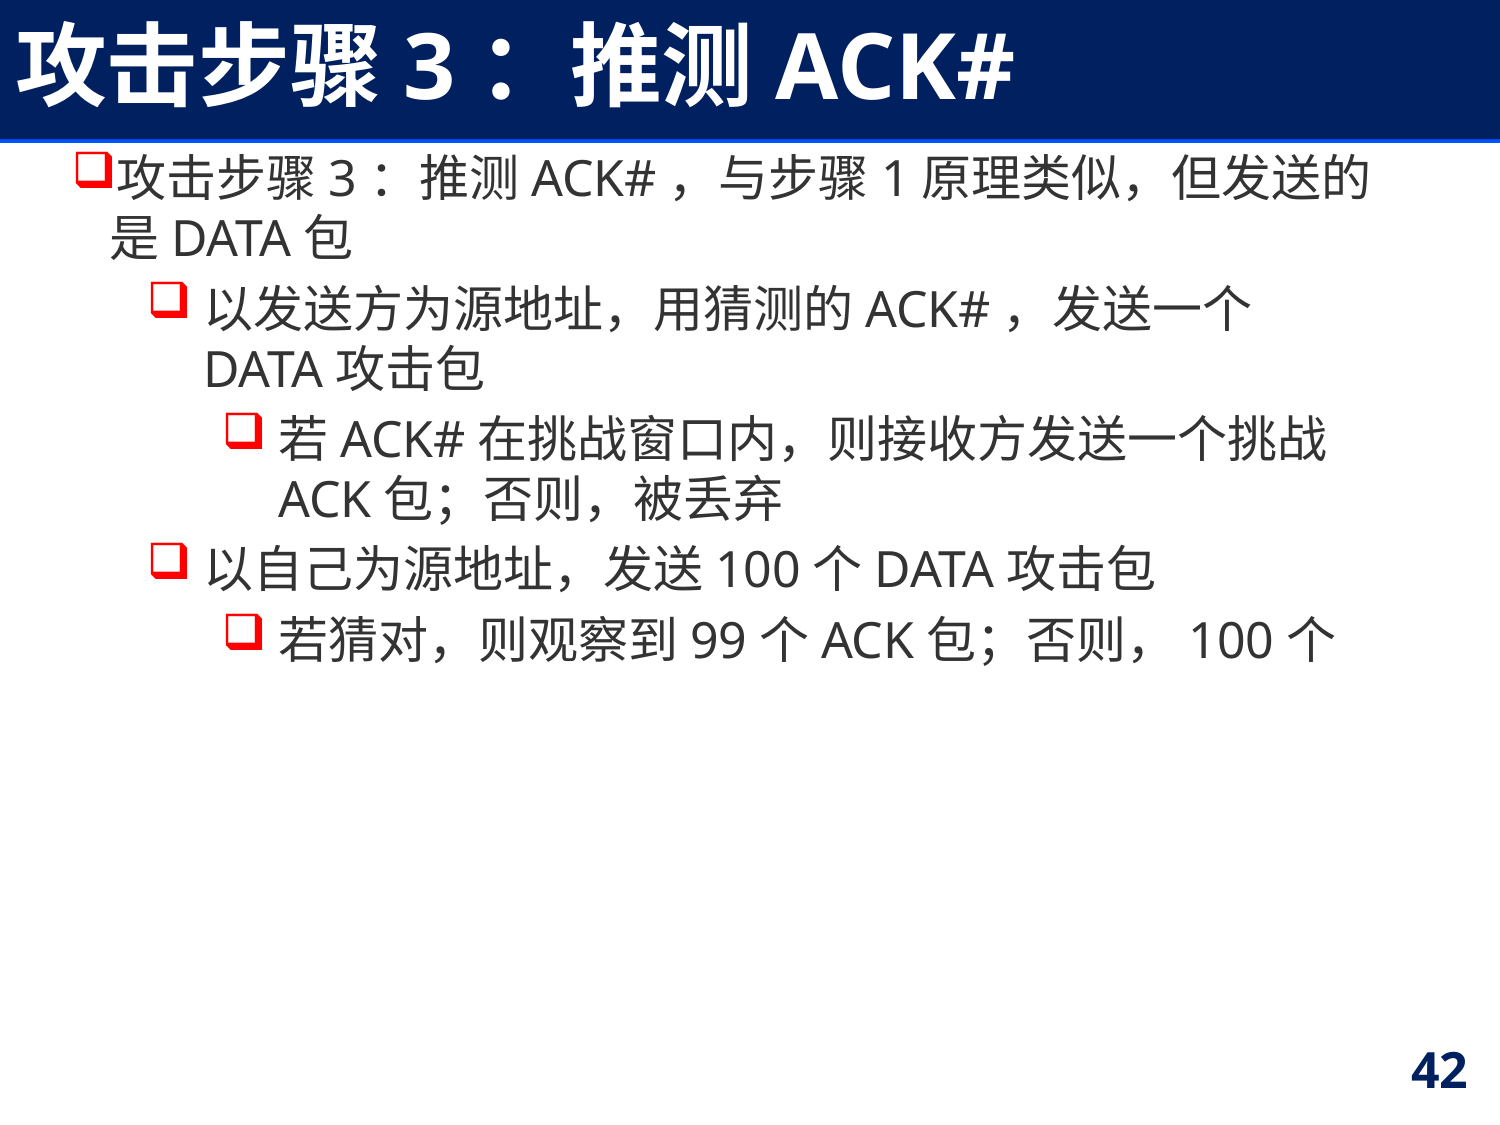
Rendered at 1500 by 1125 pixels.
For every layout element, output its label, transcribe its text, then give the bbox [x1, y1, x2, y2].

list 攻击步骤3：推测ACK#，与步骤1原理类似，但发送的是DATA包 以发送方为源地址，用猜测的ACK#，发送一个DATA攻击包 若ACK#在挑战窗口内，则接收方发送一个挑战ACK包；否则，被丢弃 以自己为源地址，发送100个DATA攻击包 若猜对，则观察到99个ACK包；否则，100个 [56, 139, 1397, 1103]
title 攻击步骤3：推测ACK# [0, 0, 1500, 140]
slide_number 42 [1145, 1042, 1484, 1103]
